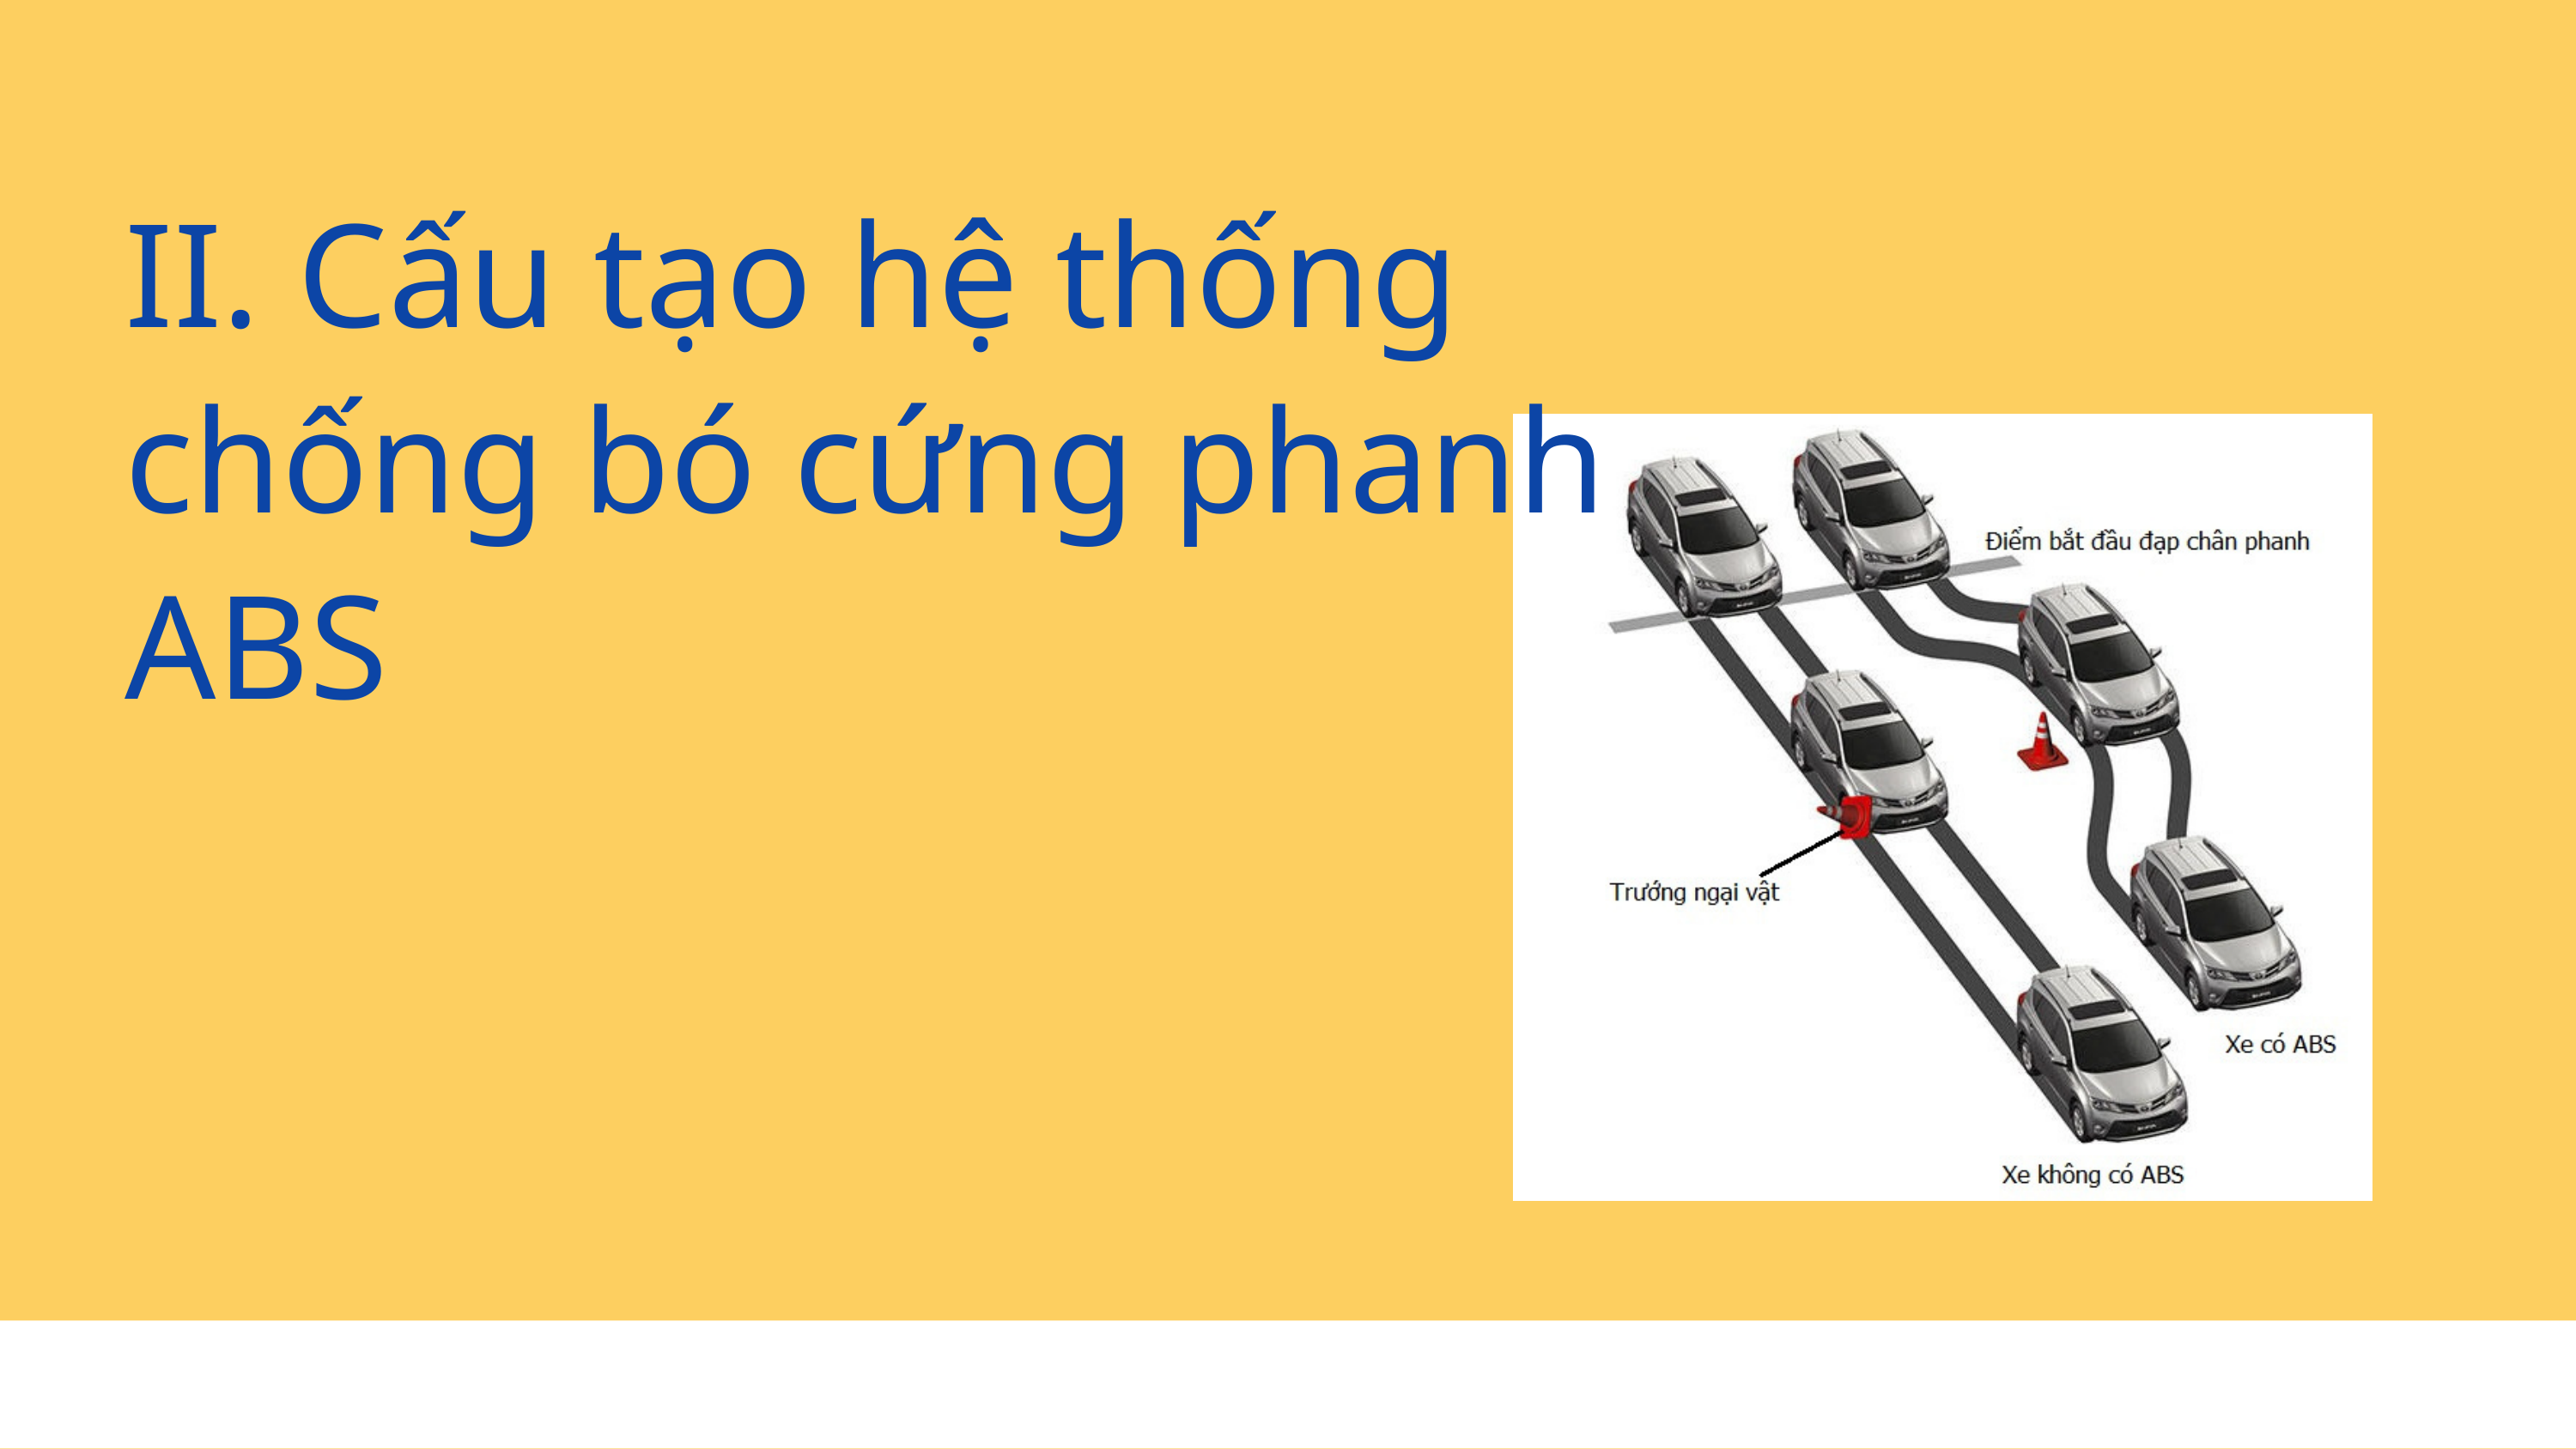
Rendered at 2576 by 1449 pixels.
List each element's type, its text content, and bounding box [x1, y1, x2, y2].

text_box II. Cấu tạo hệ thống chống bó cứng phanh ABS [125, 169, 1666, 728]
text_box [0, 1320, 2576, 1449]
picture [1513, 414, 2372, 1201]
